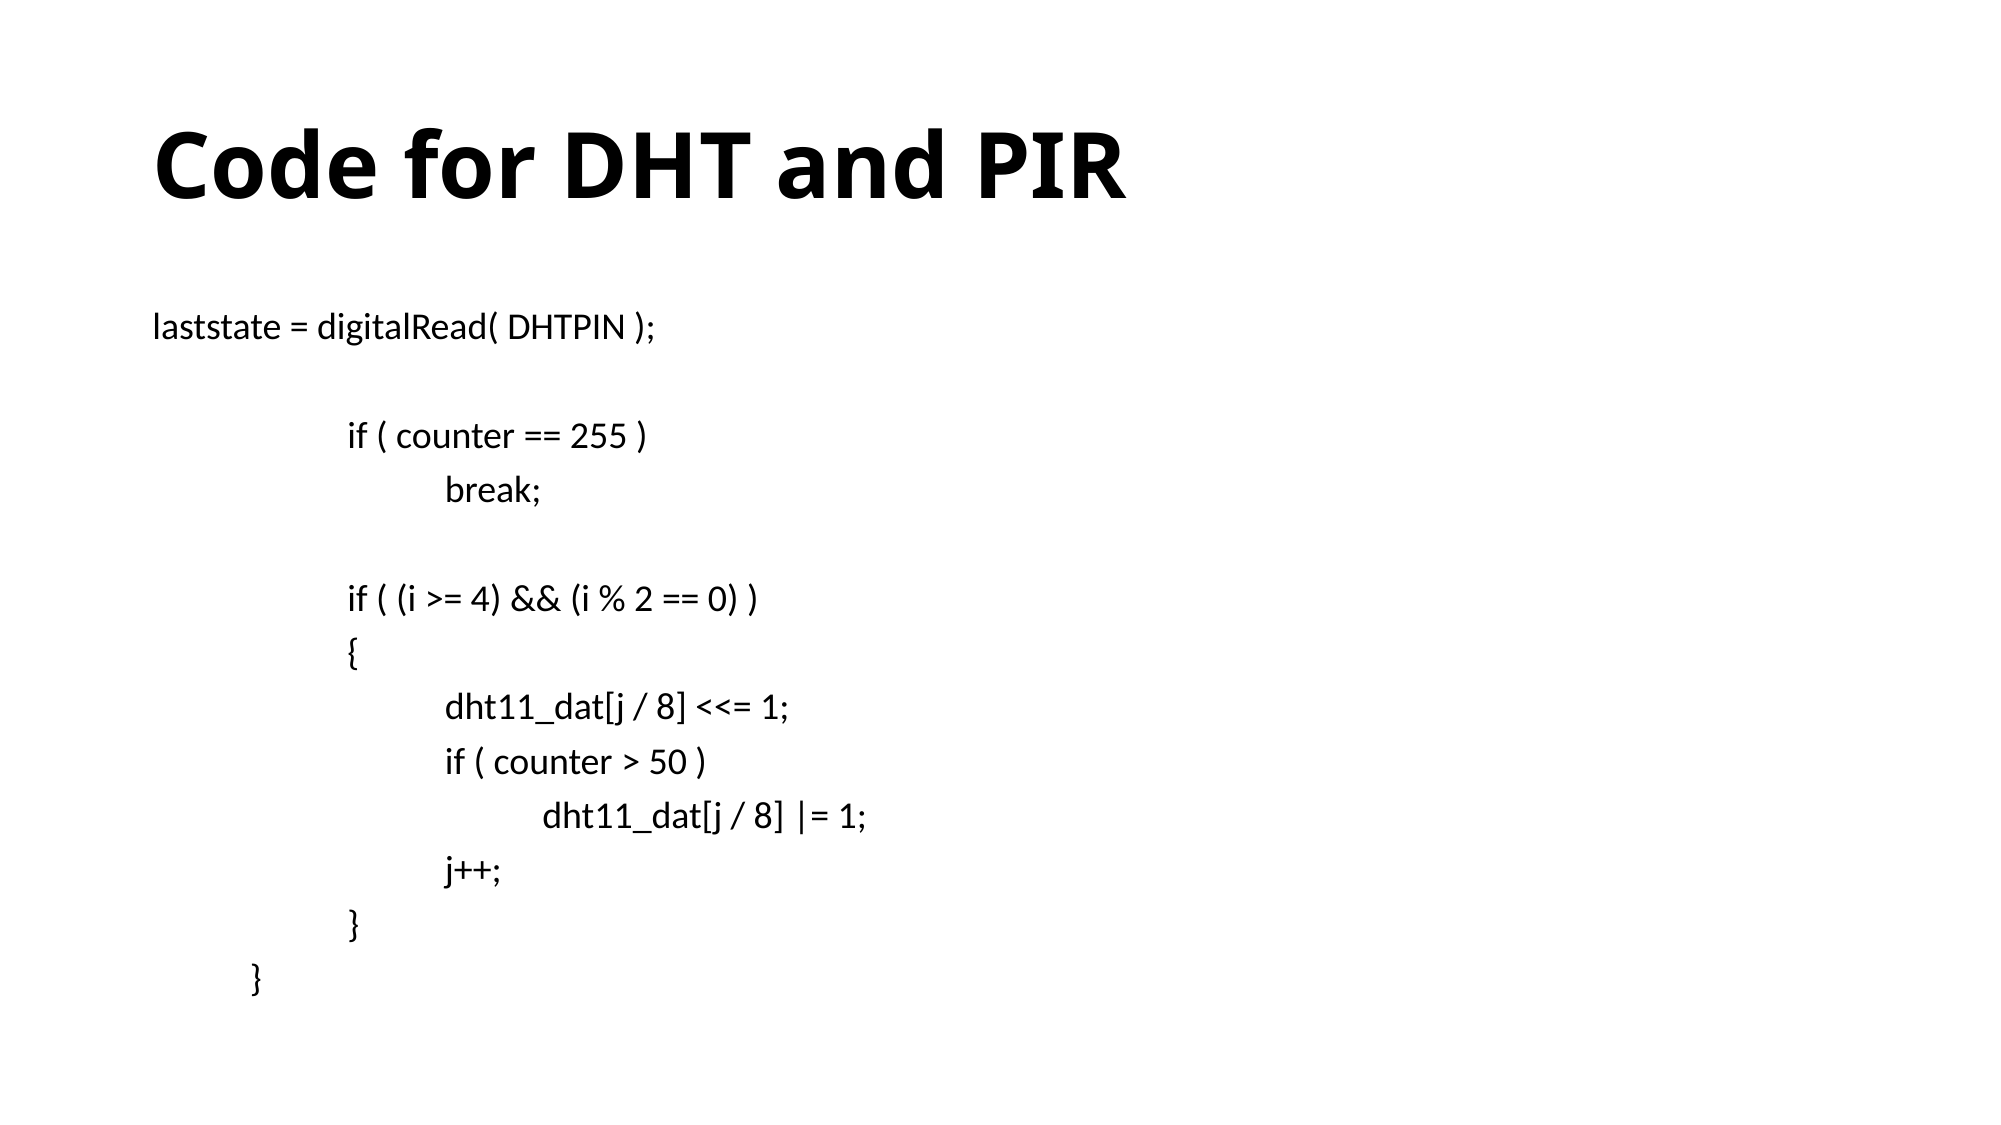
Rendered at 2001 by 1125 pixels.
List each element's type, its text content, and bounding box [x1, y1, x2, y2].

title Code for DHT and PIR [137, 59, 1863, 278]
list laststate = digitalRead( DHTPIN ); if ( counter == 255 ) break; if ( (i >= 4) && (i % 2 == 0) ) { dht11_dat[j / 8] <<= 1; if ( counter > 50 ) dht11_dat[j / 8] |= 1; j++; } } [137, 299, 1863, 1014]
